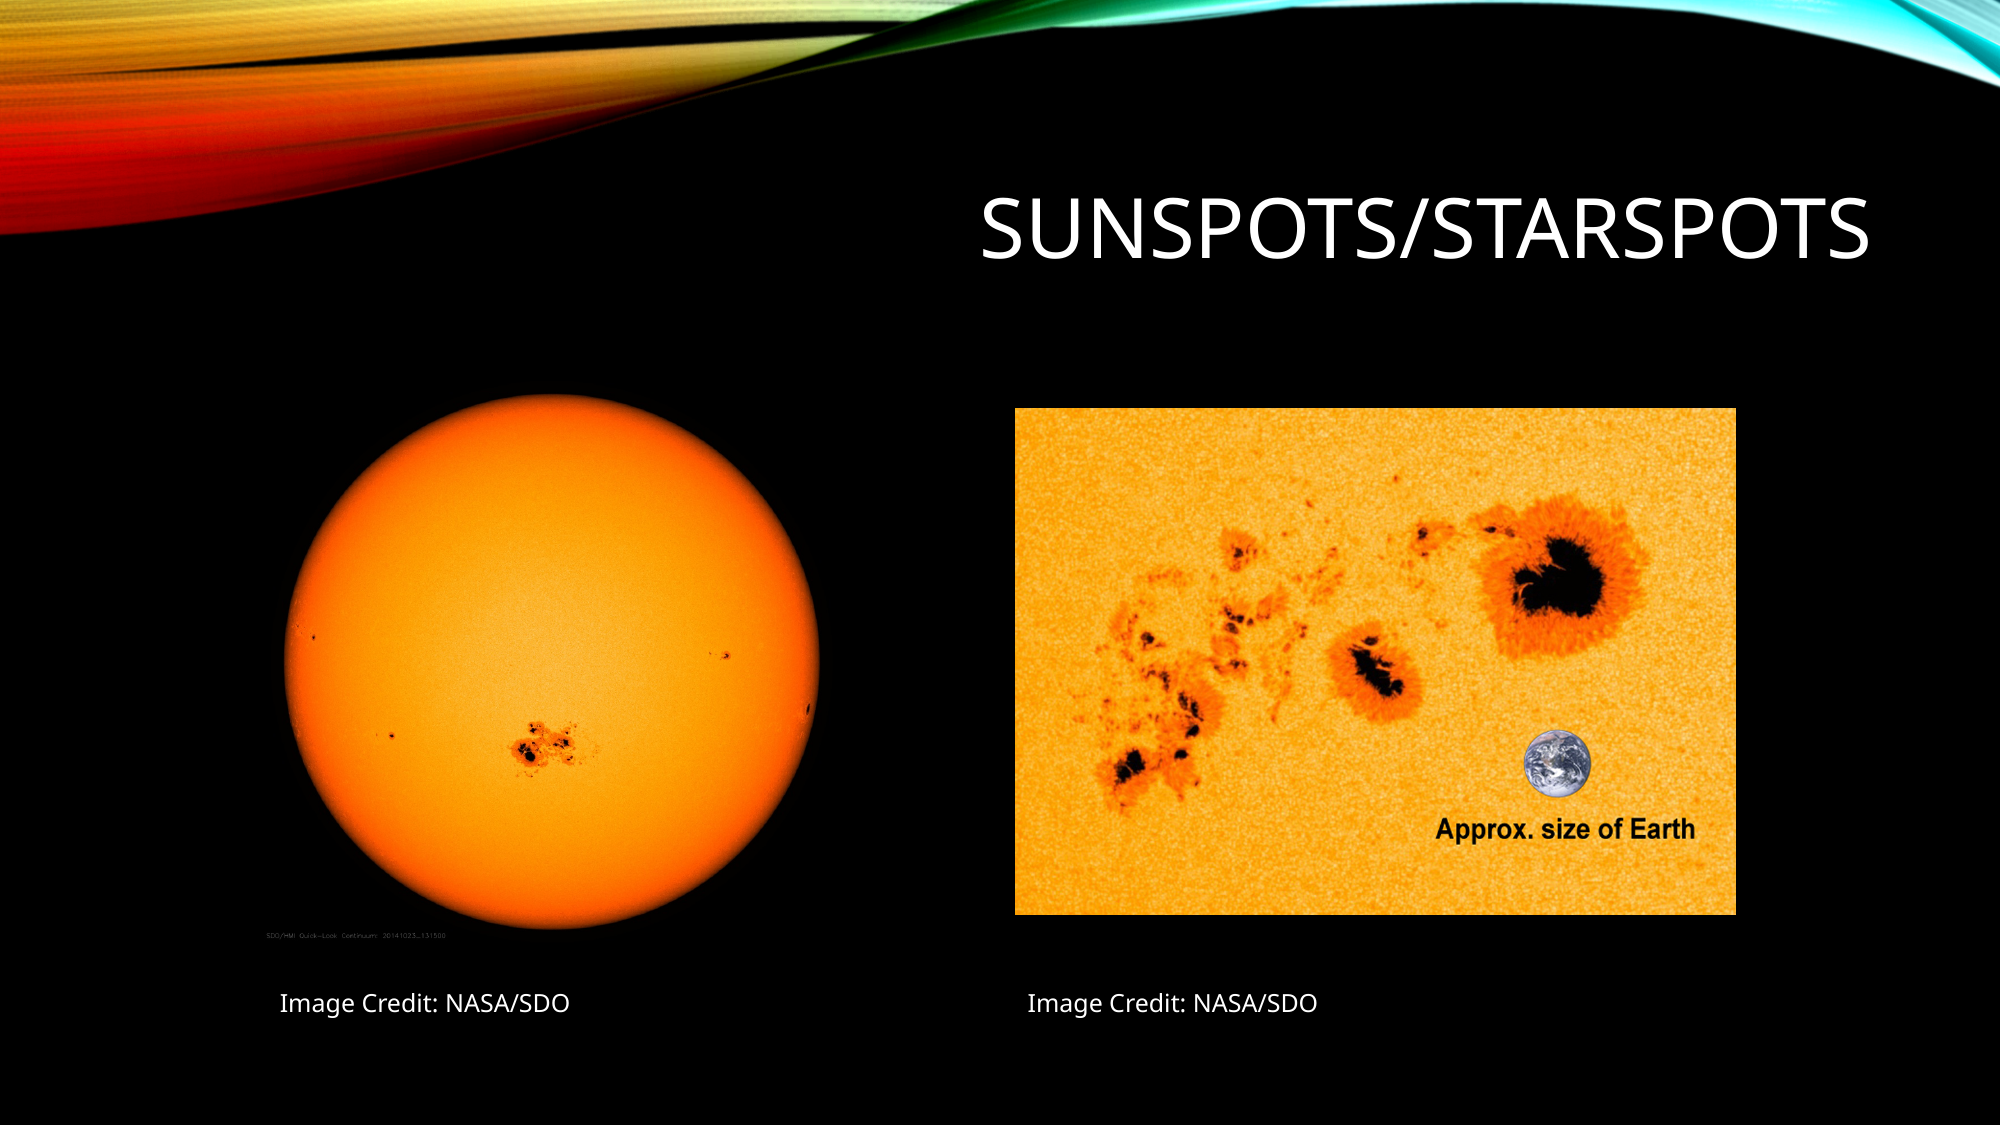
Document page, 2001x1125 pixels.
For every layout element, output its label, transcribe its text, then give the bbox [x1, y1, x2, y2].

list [1014, 407, 1736, 915]
title Sunspots/Starspots [474, 125, 1888, 338]
list Image Credit: NASA/SDO [1012, 985, 1850, 1025]
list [264, 373, 840, 949]
list Image Credit: NASA/SDO [264, 985, 988, 1025]
picture [0, 0, 2000, 237]
